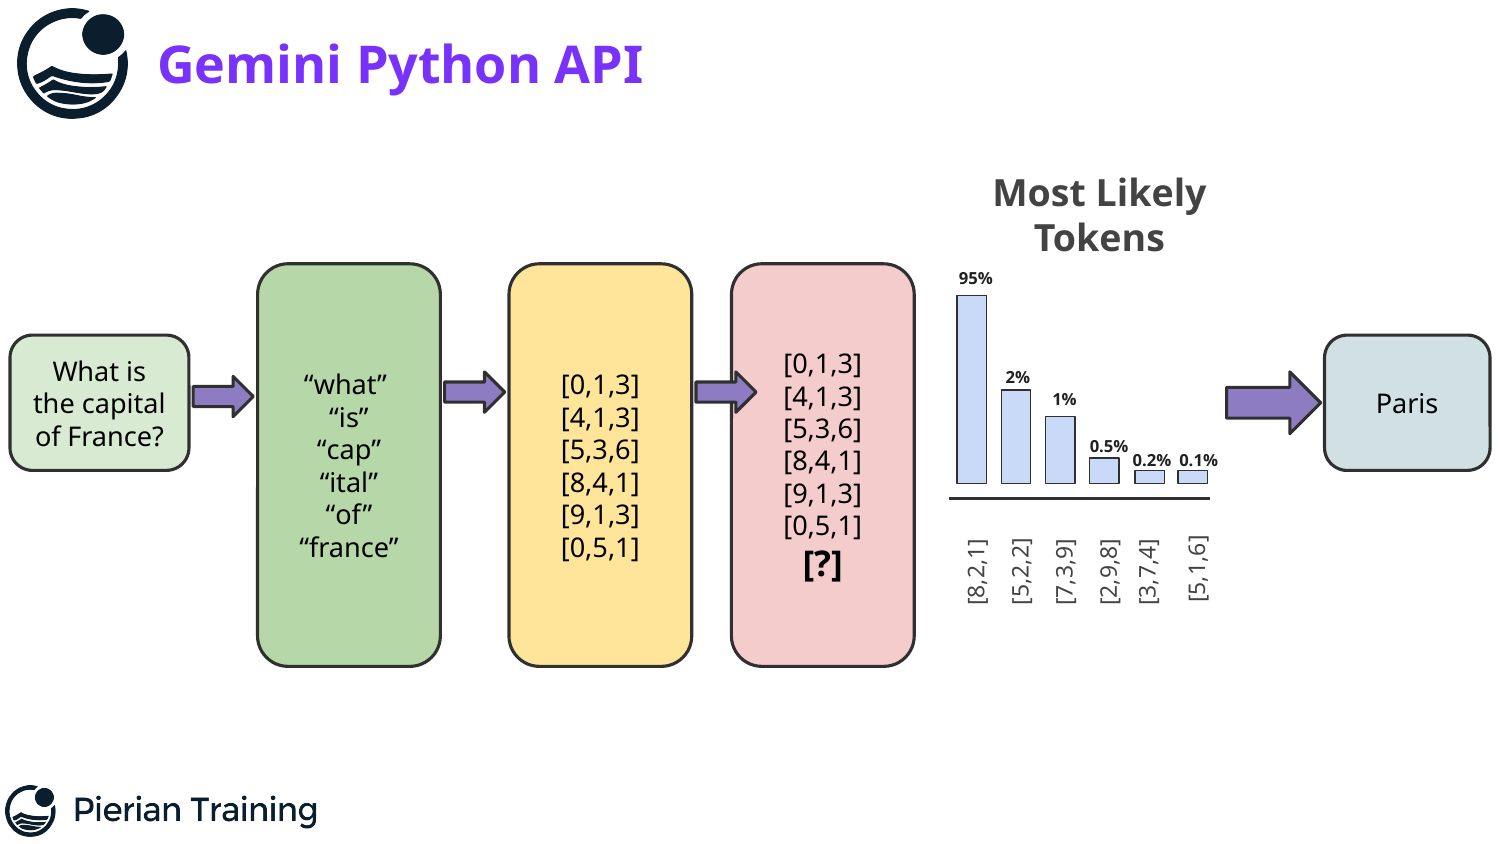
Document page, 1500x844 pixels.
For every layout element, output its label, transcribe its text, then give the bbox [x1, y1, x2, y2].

text_box [1089, 458, 1119, 484]
text_box [695, 371, 757, 413]
text_box [8,2,1] [946, 494, 990, 621]
text_box 1% [1037, 376, 1104, 402]
text_box [7,3,9] [1034, 507, 1078, 621]
text_box [957, 295, 987, 484]
text_box [2,9,8] [1078, 507, 1117, 621]
text_box 95% [943, 255, 1011, 281]
text_box [1045, 416, 1075, 484]
text_box [5,2,2] [990, 493, 1042, 497]
text_box 0.5% [1074, 423, 1153, 449]
text_box “what” “is” “cap” “ital” “of” “france” [257, 263, 441, 667]
text_box [1226, 371, 1321, 434]
text_box 2% [990, 354, 1057, 380]
text_box Most Likely Tokens [929, 172, 1270, 257]
text_box [0,1,3] [4,1,3] [5,3,6] [8,4,1] [9,1,3] [0,5,1] [508, 263, 692, 667]
text_box [5,1,6] [1167, 491, 1218, 618]
picture [16, 8, 128, 120]
text_box 0.2% [1117, 437, 1164, 463]
text_box What is the capital of France? [9, 335, 189, 471]
text_box [444, 371, 505, 413]
text_box [1178, 470, 1208, 484]
text_box Gemini Python API [142, 16, 1239, 110]
text_box [0,1,3] [4,1,3] [5,3,6] [8,4,1] [9,1,3] [0,5,1] [?] [731, 263, 915, 667]
text_box [193, 376, 254, 417]
picture [4, 785, 318, 837]
text_box [1134, 470, 1165, 484]
text_box [5,2,2] [990, 507, 1034, 621]
text_box 0.1% [1164, 437, 1242, 463]
text_box Paris [1324, 335, 1491, 471]
text_box [1001, 390, 1031, 484]
text_box [3,7,4] [1117, 507, 1169, 621]
